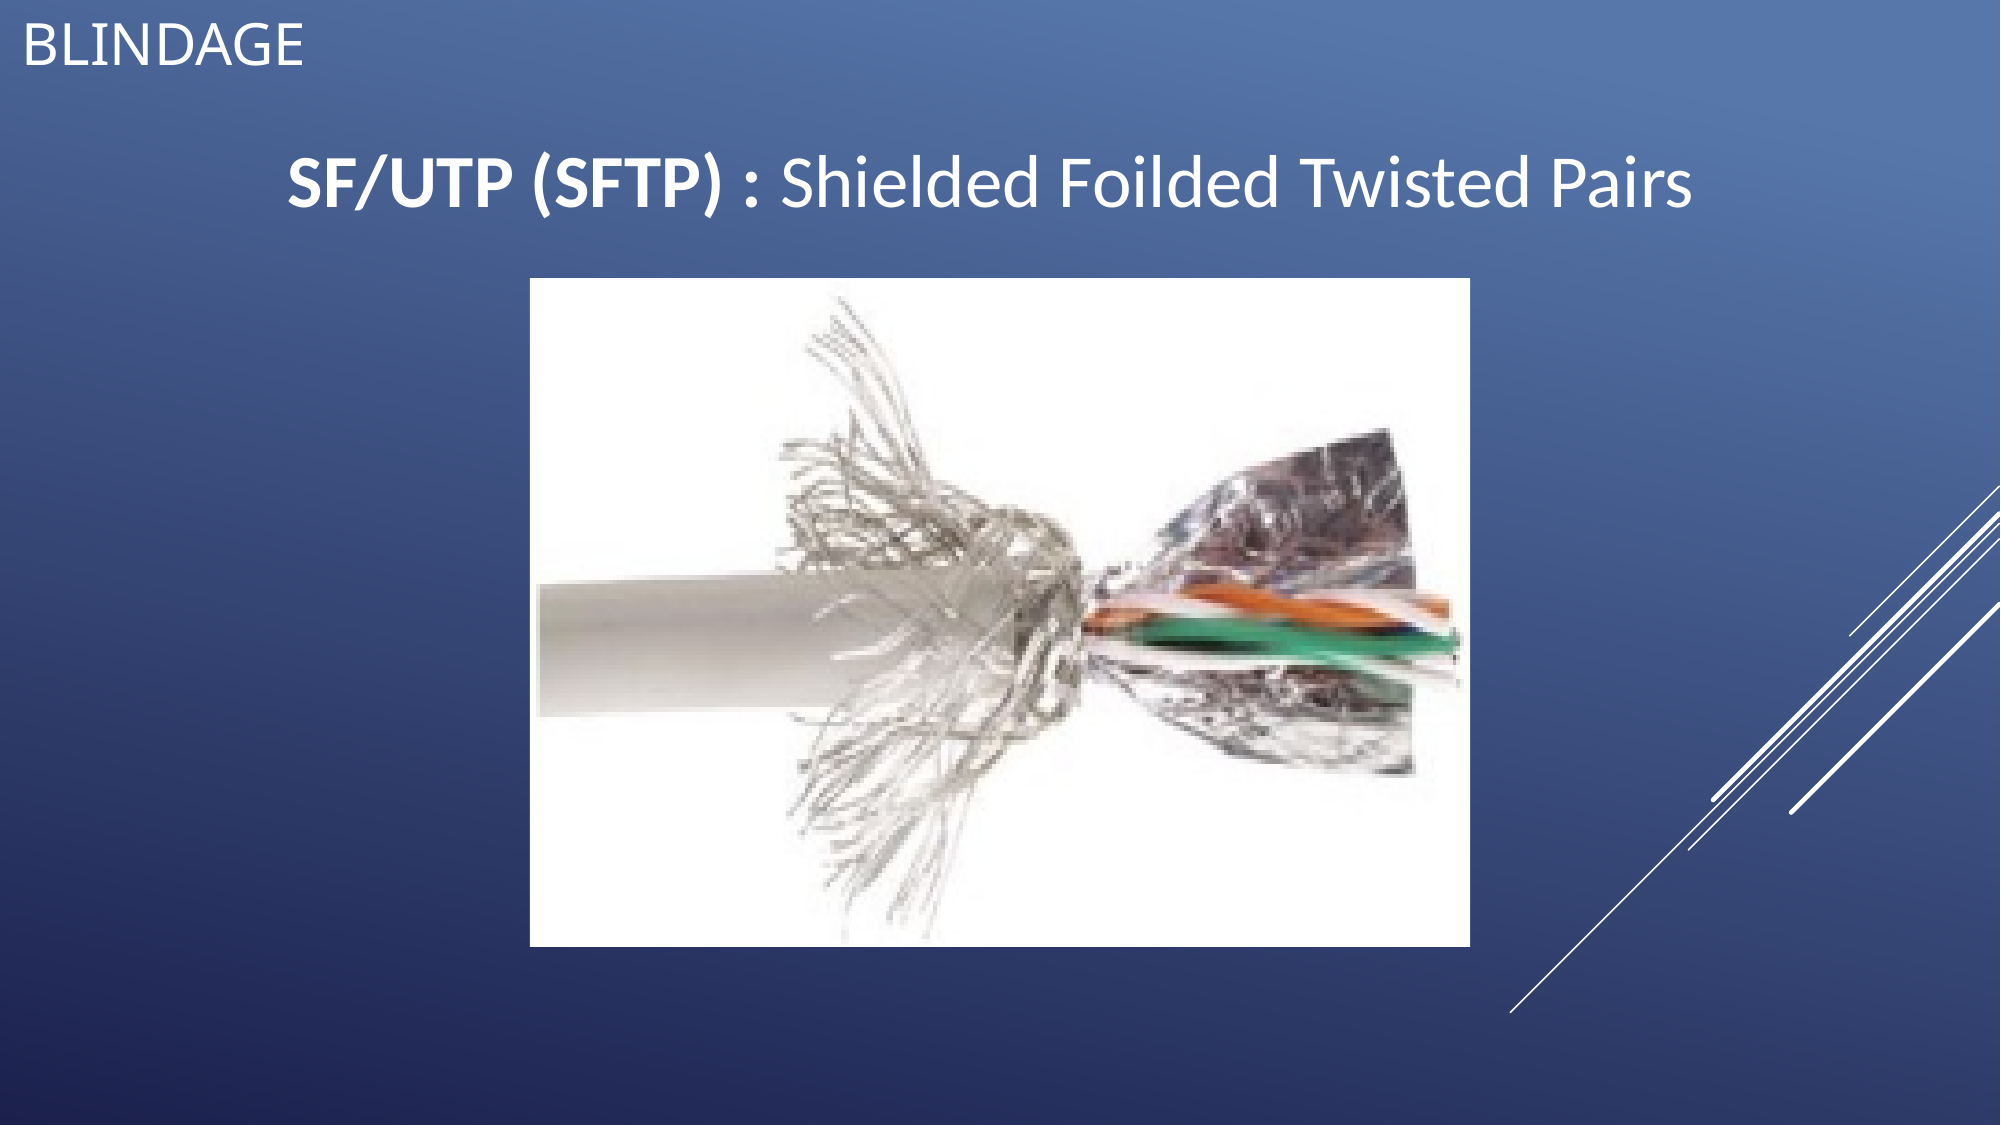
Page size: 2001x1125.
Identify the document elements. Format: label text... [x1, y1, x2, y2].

text_box BLINDAGE [0, 0, 329, 84]
picture [529, 278, 1471, 947]
text_box SF/UTP (SFTP) : Shielded Foilded Twisted Pairs [273, 125, 1727, 230]
